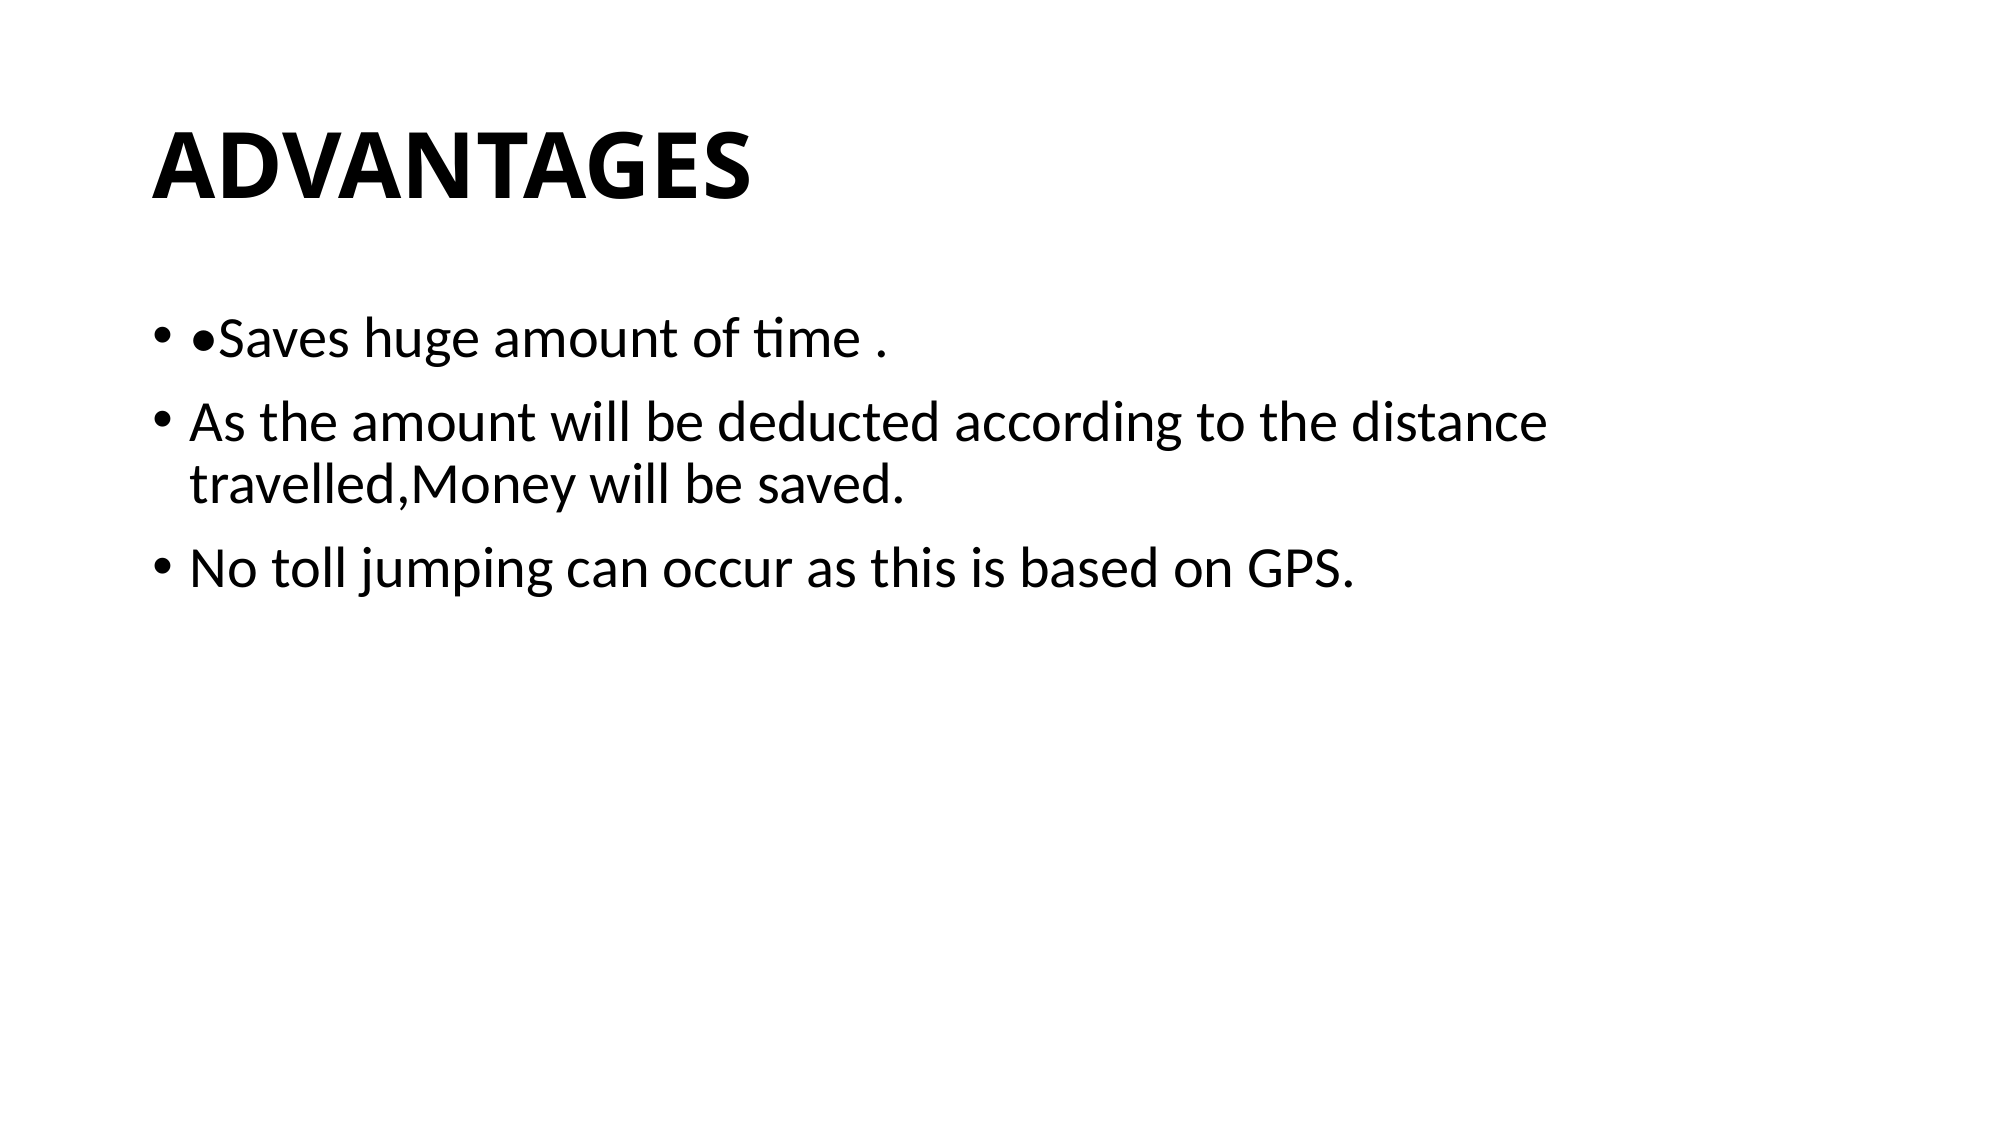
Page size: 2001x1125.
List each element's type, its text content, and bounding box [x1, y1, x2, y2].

title ADVANTAGES [137, 59, 1863, 278]
list •Saves huge amount of time . As the amount will be deducted according to the distance travelled,Money will be saved. No toll jumping can occur as this is based on GPS. [137, 299, 1863, 1014]
